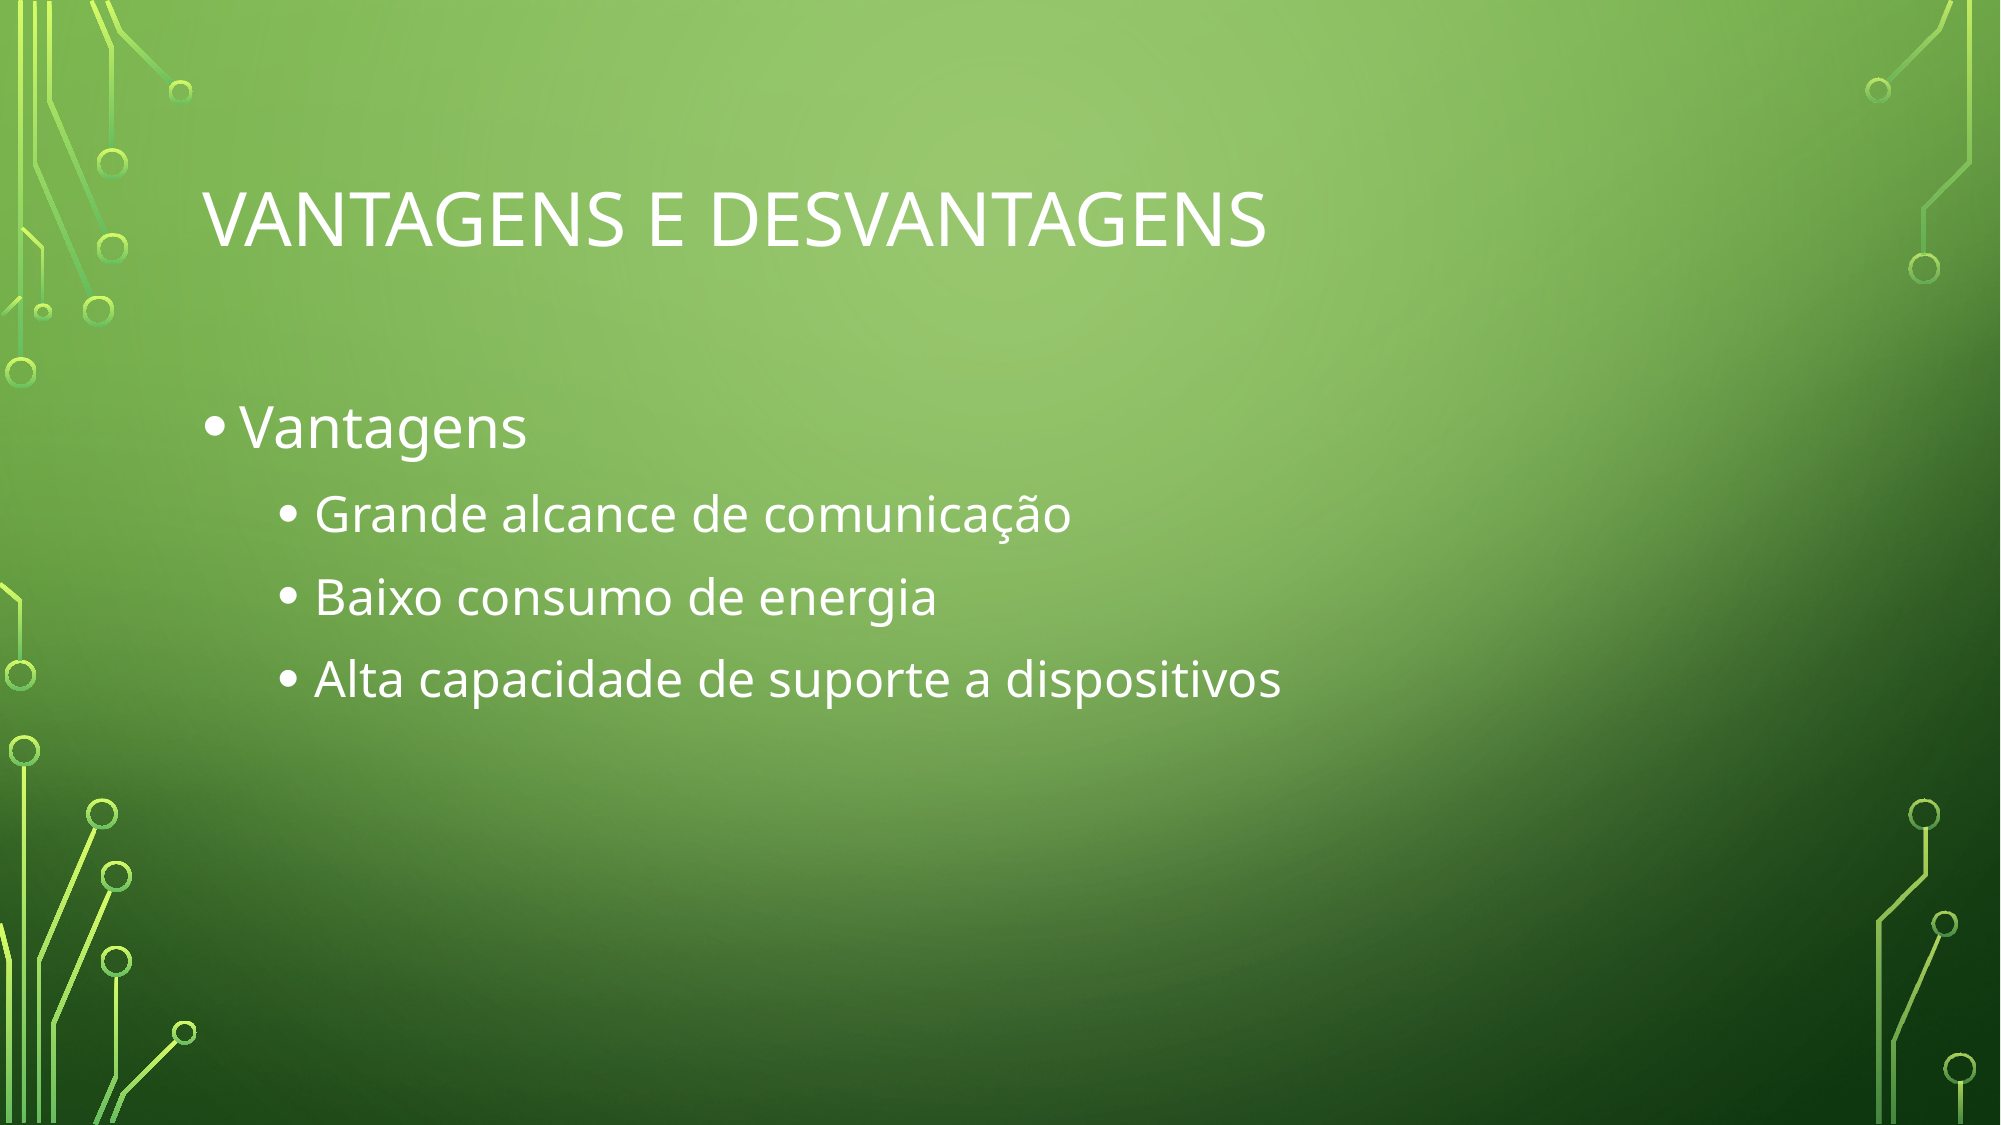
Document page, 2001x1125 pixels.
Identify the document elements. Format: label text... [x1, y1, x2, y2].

title Vantagens e desvantagens [187, 101, 1813, 344]
list Vantagens Grande alcance de comunicação Baixo consumo de energia Alta capacidade de suporte a dispositivos [187, 369, 1813, 950]
